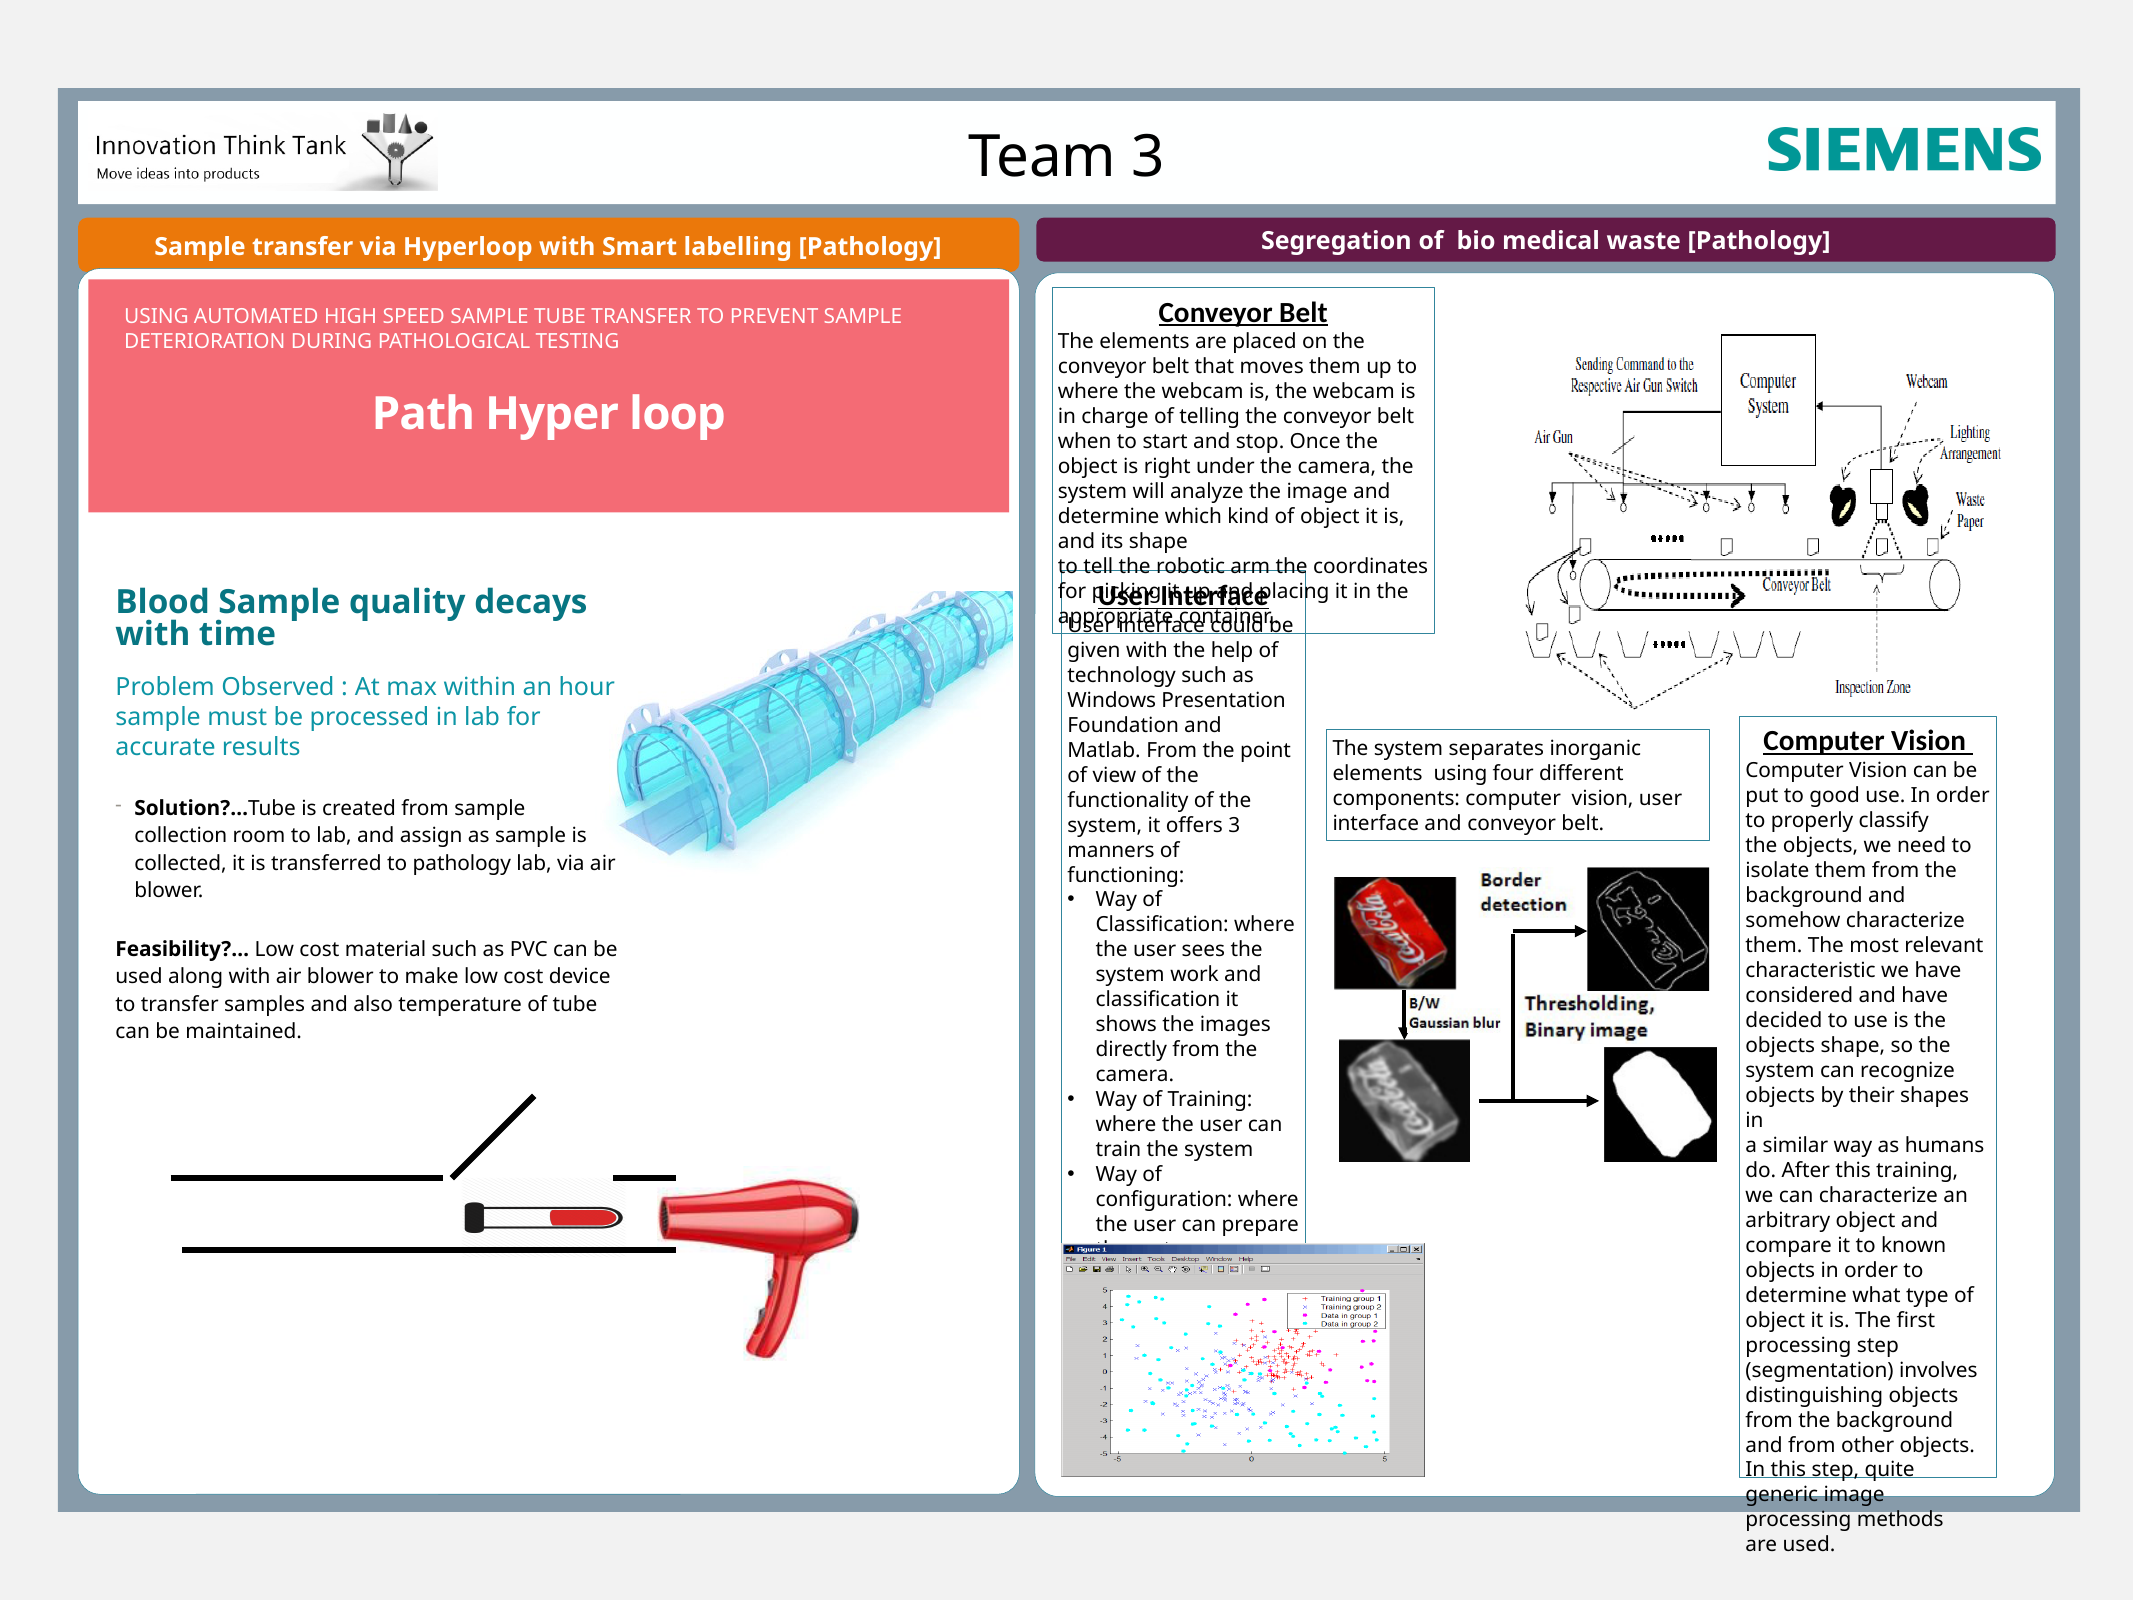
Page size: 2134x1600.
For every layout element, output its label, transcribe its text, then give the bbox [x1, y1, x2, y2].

picture [1603, 1046, 1718, 1163]
text_box Team 3 [960, 110, 1173, 196]
text_box [1034, 272, 2055, 1497]
picture [1478, 867, 1577, 919]
text_box Computer Vision Computer Vision can be put to good use. In order to properly classify the objects, we need to isolate them from the background and somehow characterize them. The most relevant characteristic we have considered and have decided to use is the objects shape, so the system can recognize objects by their shapes in a similar way as humans do. After this training, we can characterize an arbitrary object and compare it to known objects in order to determine what type of object it is. The first processing step (segmentation) involves distinguishing objects from the background and from other objects. In this step, quite generic image processing methods are used. [1739, 722, 1997, 1478]
picture [1512, 323, 2011, 716]
picture [565, 591, 1013, 927]
text_box Using automated high speed sample tube transfer to prevent sample deterioration during pathological testing [124, 302, 1021, 346]
text_box [78, 277, 1020, 1495]
text_box Conveyor Belt The elements are placed on the conveyor belt that moves them up to where the webcam is, the webcam is in charge of telling the conveyor belt when to start and stop. Once the object is right under the camera, the system will analyze the image and determine which kind of object it is, and its shape to tell the robotic arm the coordinates for picking it up and placing it in the appropriate container.. [1052, 287, 1435, 634]
picture [1061, 1243, 1425, 1477]
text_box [1036, 217, 2056, 262]
picture [1406, 994, 1501, 1033]
picture [88, 110, 438, 191]
text_box Path Hyper loop [124, 383, 974, 494]
text_box The system separates inorganic elements using four different components: computer vision, user interface and conveyor belt. [1326, 728, 1710, 841]
picture [1767, 127, 2041, 171]
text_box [77, 217, 1020, 273]
picture [461, 1134, 627, 1301]
text_box [88, 279, 1010, 513]
text_box [57, 88, 2081, 1512]
picture [1339, 1039, 1470, 1163]
text_box [78, 101, 2056, 205]
text_box User Interface User interface could be given with the help of technology such as Windows Presentation Foundation and Matlab. From the point of view of the functionality of the system, it offers 3 manners of functioning: Way of Classification: where the user sees the system work and classification it shows the images directly from the camera. Way of Training: where the user can train the system Way of configuration: where the user can prepare the system. [1061, 634, 1306, 1238]
picture [1332, 876, 1457, 991]
text_box Blood Sample quality decays with time Problem Observed : At max within an hour sample must be processed in lab for accurate results Solution?…Tube is created from sample collection room to lab, and assign as sample is collected, it is transferred to pathology lab, via air blower. Feasibility?… Low cost material such as PVC can be used along with air blower to make low cost device to transfer samples and also temperature of tube can be maintained. [107, 580, 627, 1051]
picture [657, 1166, 860, 1369]
picture [1517, 865, 1710, 1044]
